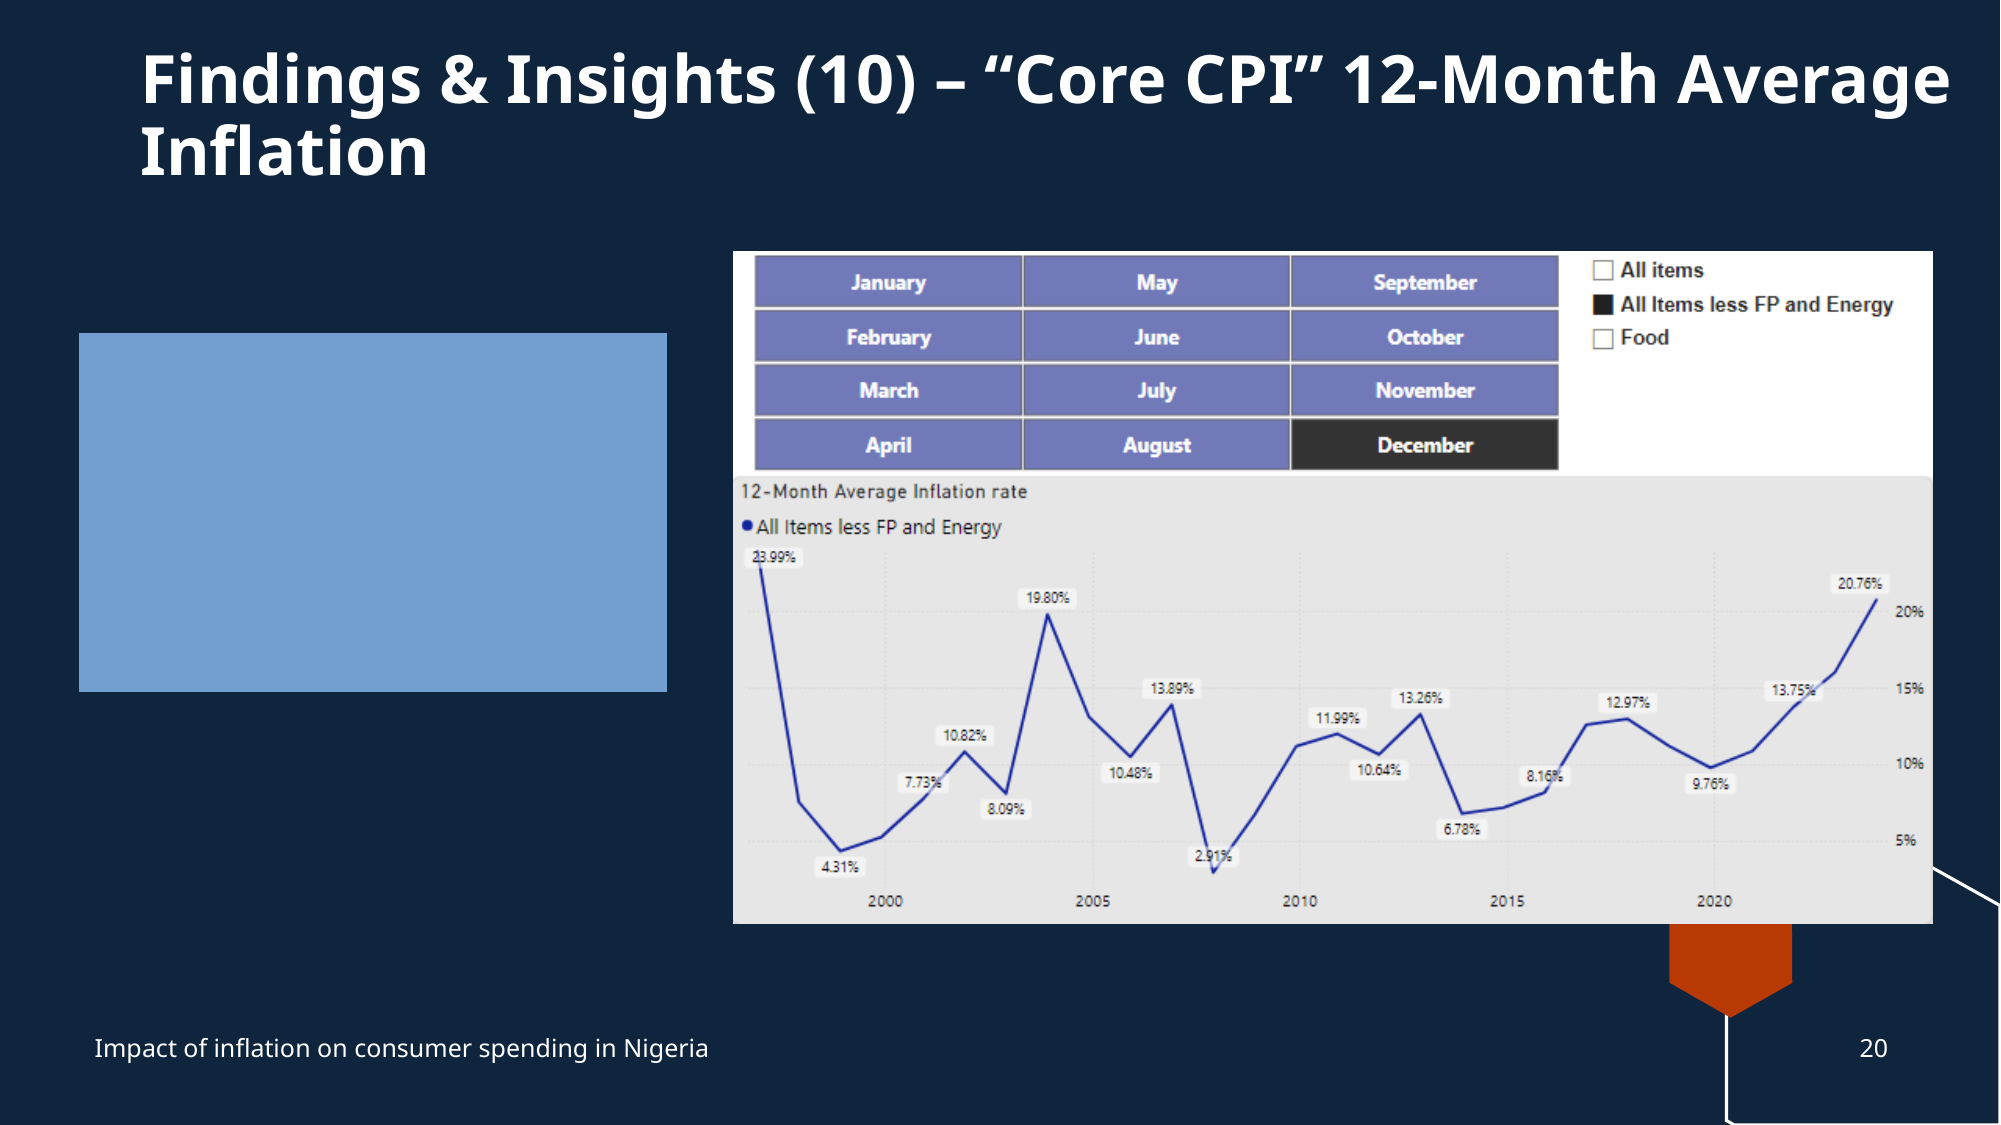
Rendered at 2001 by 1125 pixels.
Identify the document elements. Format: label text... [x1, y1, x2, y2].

text_box 20 [1836, 1019, 1912, 1080]
picture [733, 251, 1933, 924]
title Findings & Insights (10) – “Core CPI” 12-Month Average Inflation [125, 38, 1982, 138]
footer Impact of inflation on consumer spending in Nigeria [79, 1020, 755, 1080]
